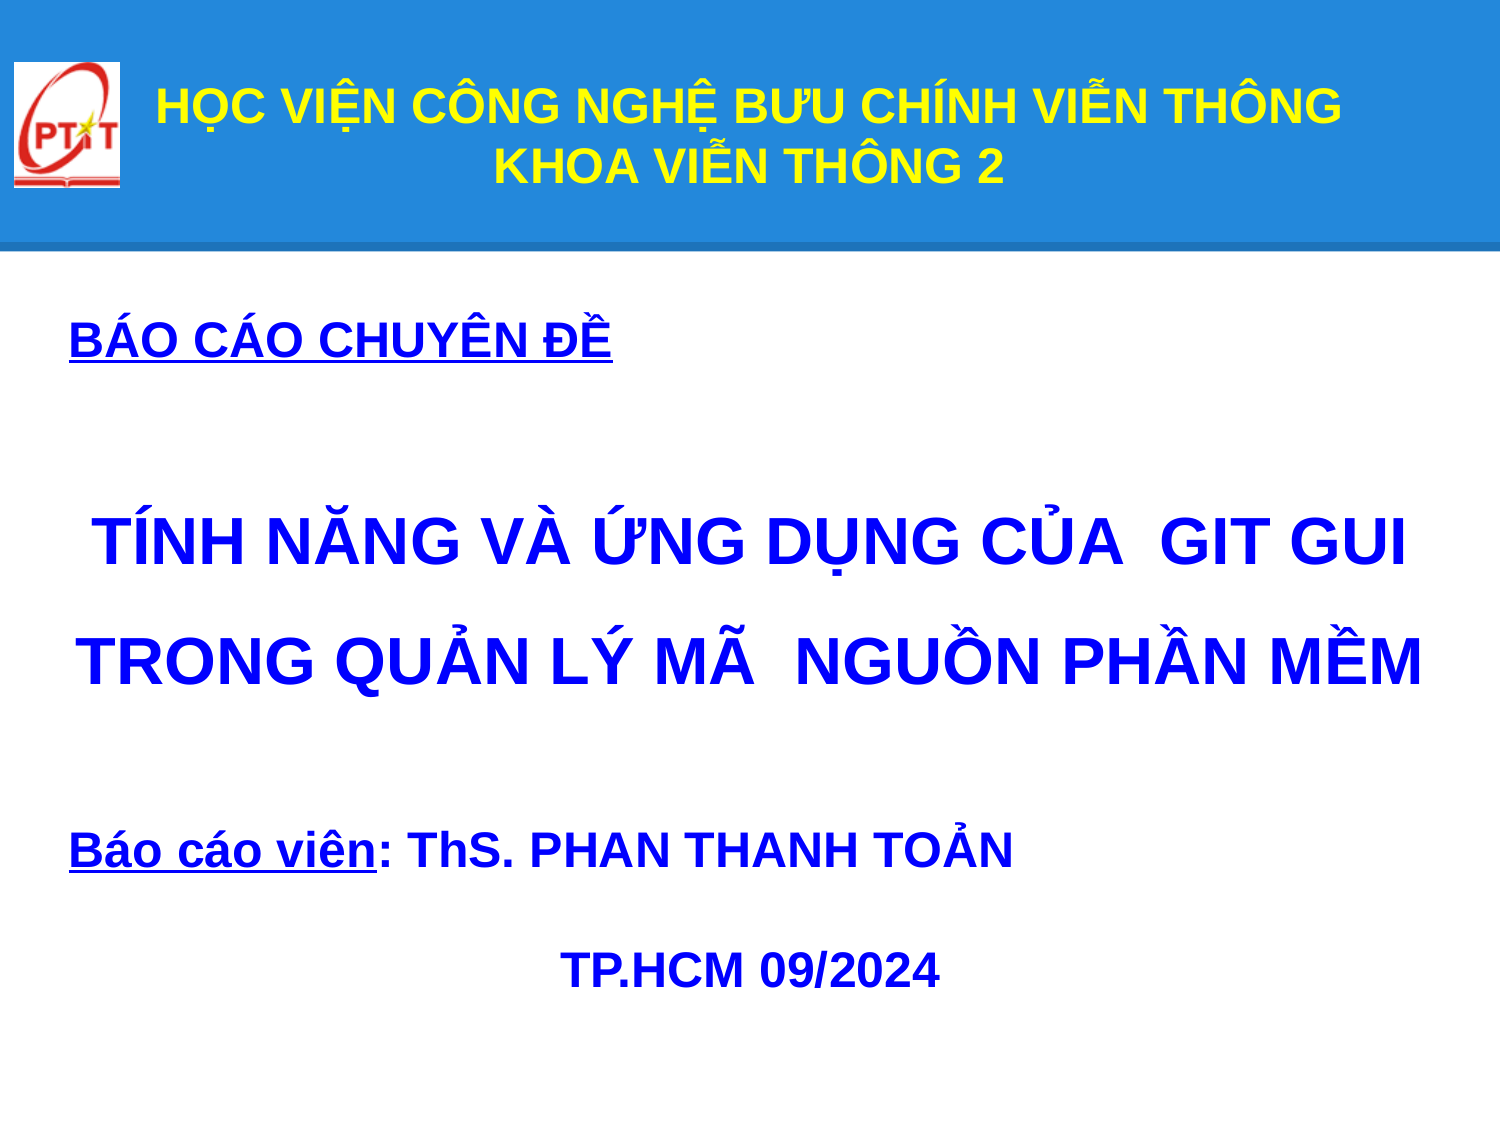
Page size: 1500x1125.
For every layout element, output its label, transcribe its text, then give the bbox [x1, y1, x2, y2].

picture [14, 62, 120, 188]
title HỌC VIỆN CÔNG NGHỆ BƯU CHÍNH VIỄN THÔNG KHOA VIỄN THÔNG 2 [75, 66, 1425, 209]
list BÁO CÁO CHUYÊN ĐỀ TÍNH NĂNG VÀ ỨNG DỤNG CỦA GIT GUI TRONG QUẢN LÝ MÃ NGUỒN PHẦN MỀM Báo cáo viên: ThS. PHAN THANH TOẢN TP.HCM 09/2024 [41, 262, 1447, 1078]
